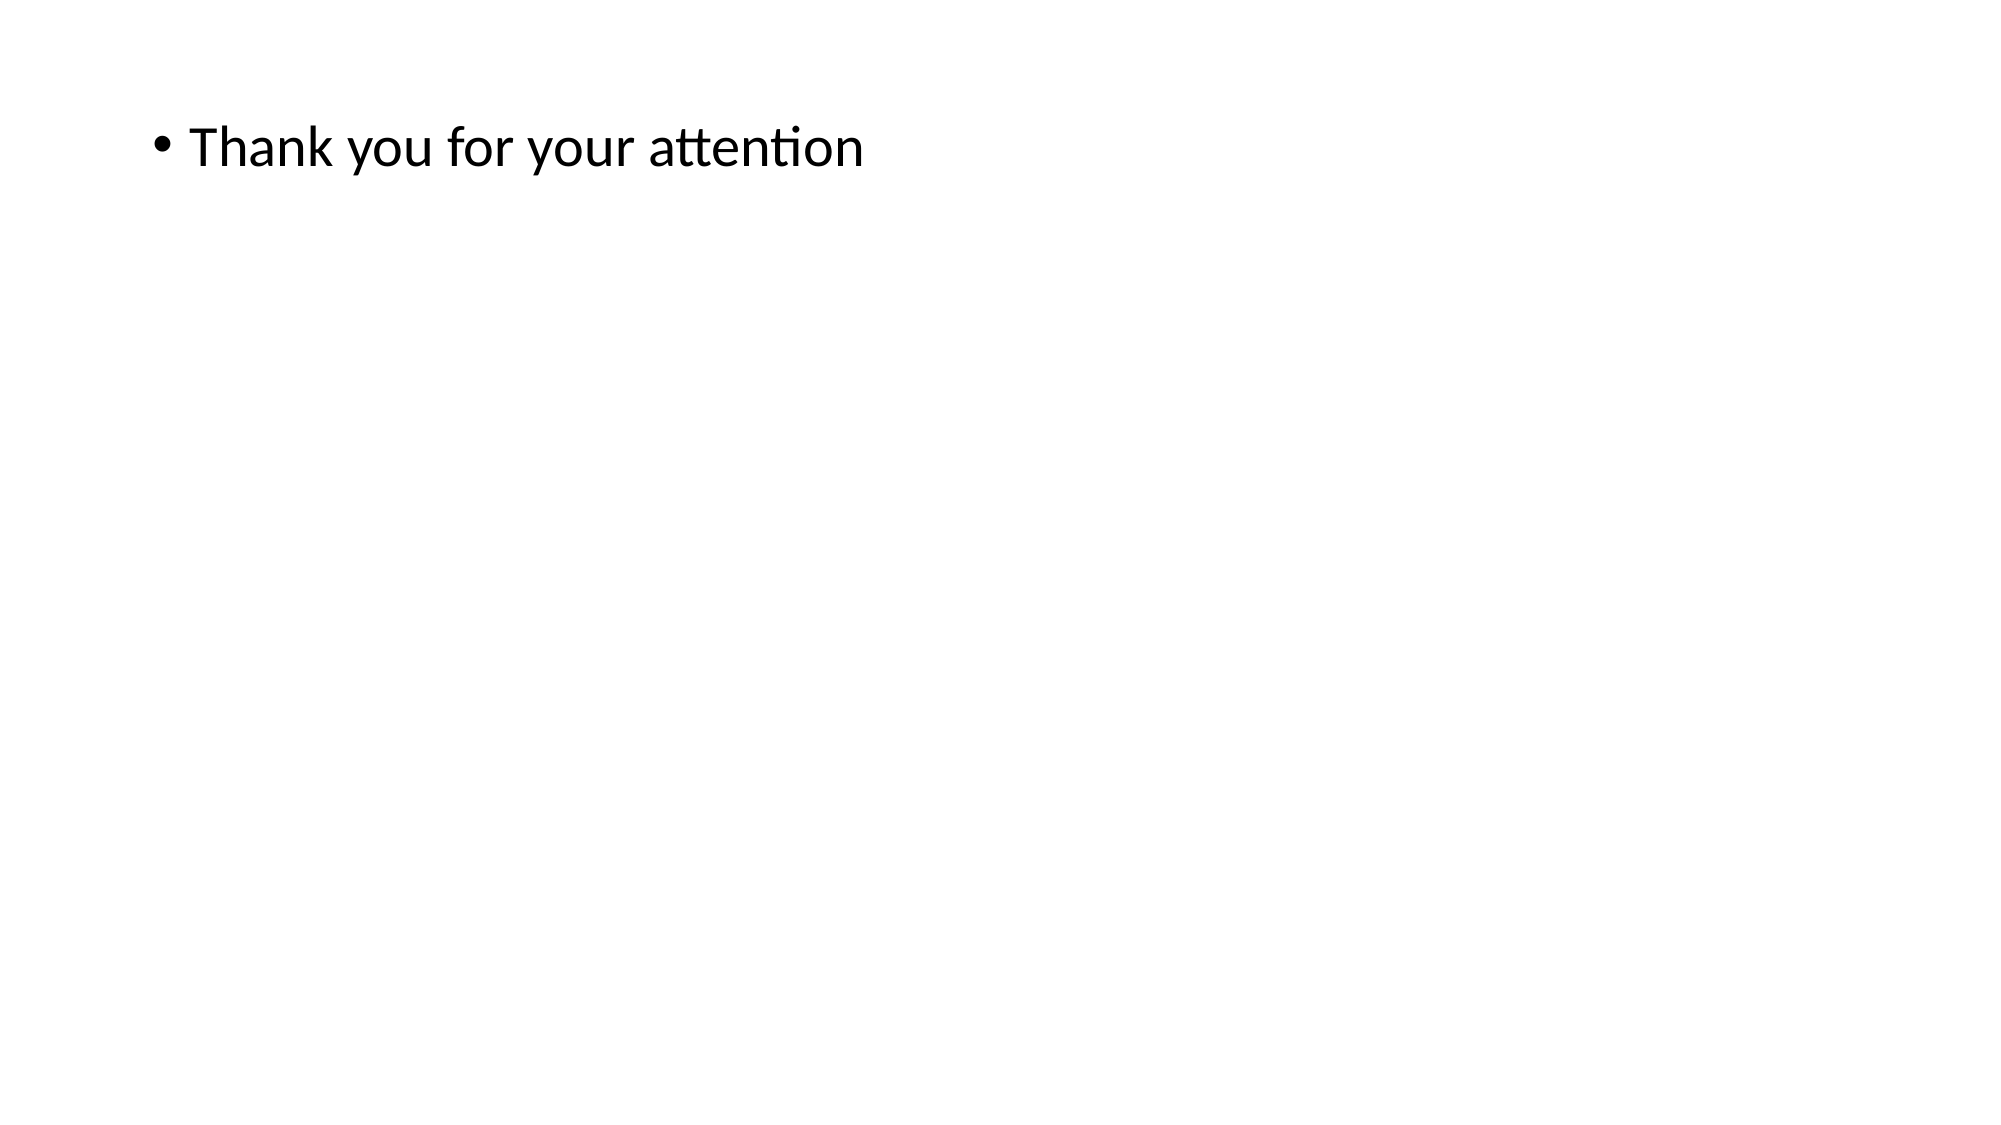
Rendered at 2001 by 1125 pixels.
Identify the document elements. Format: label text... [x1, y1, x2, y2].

list Thank you for your attention [137, 108, 1863, 1014]
